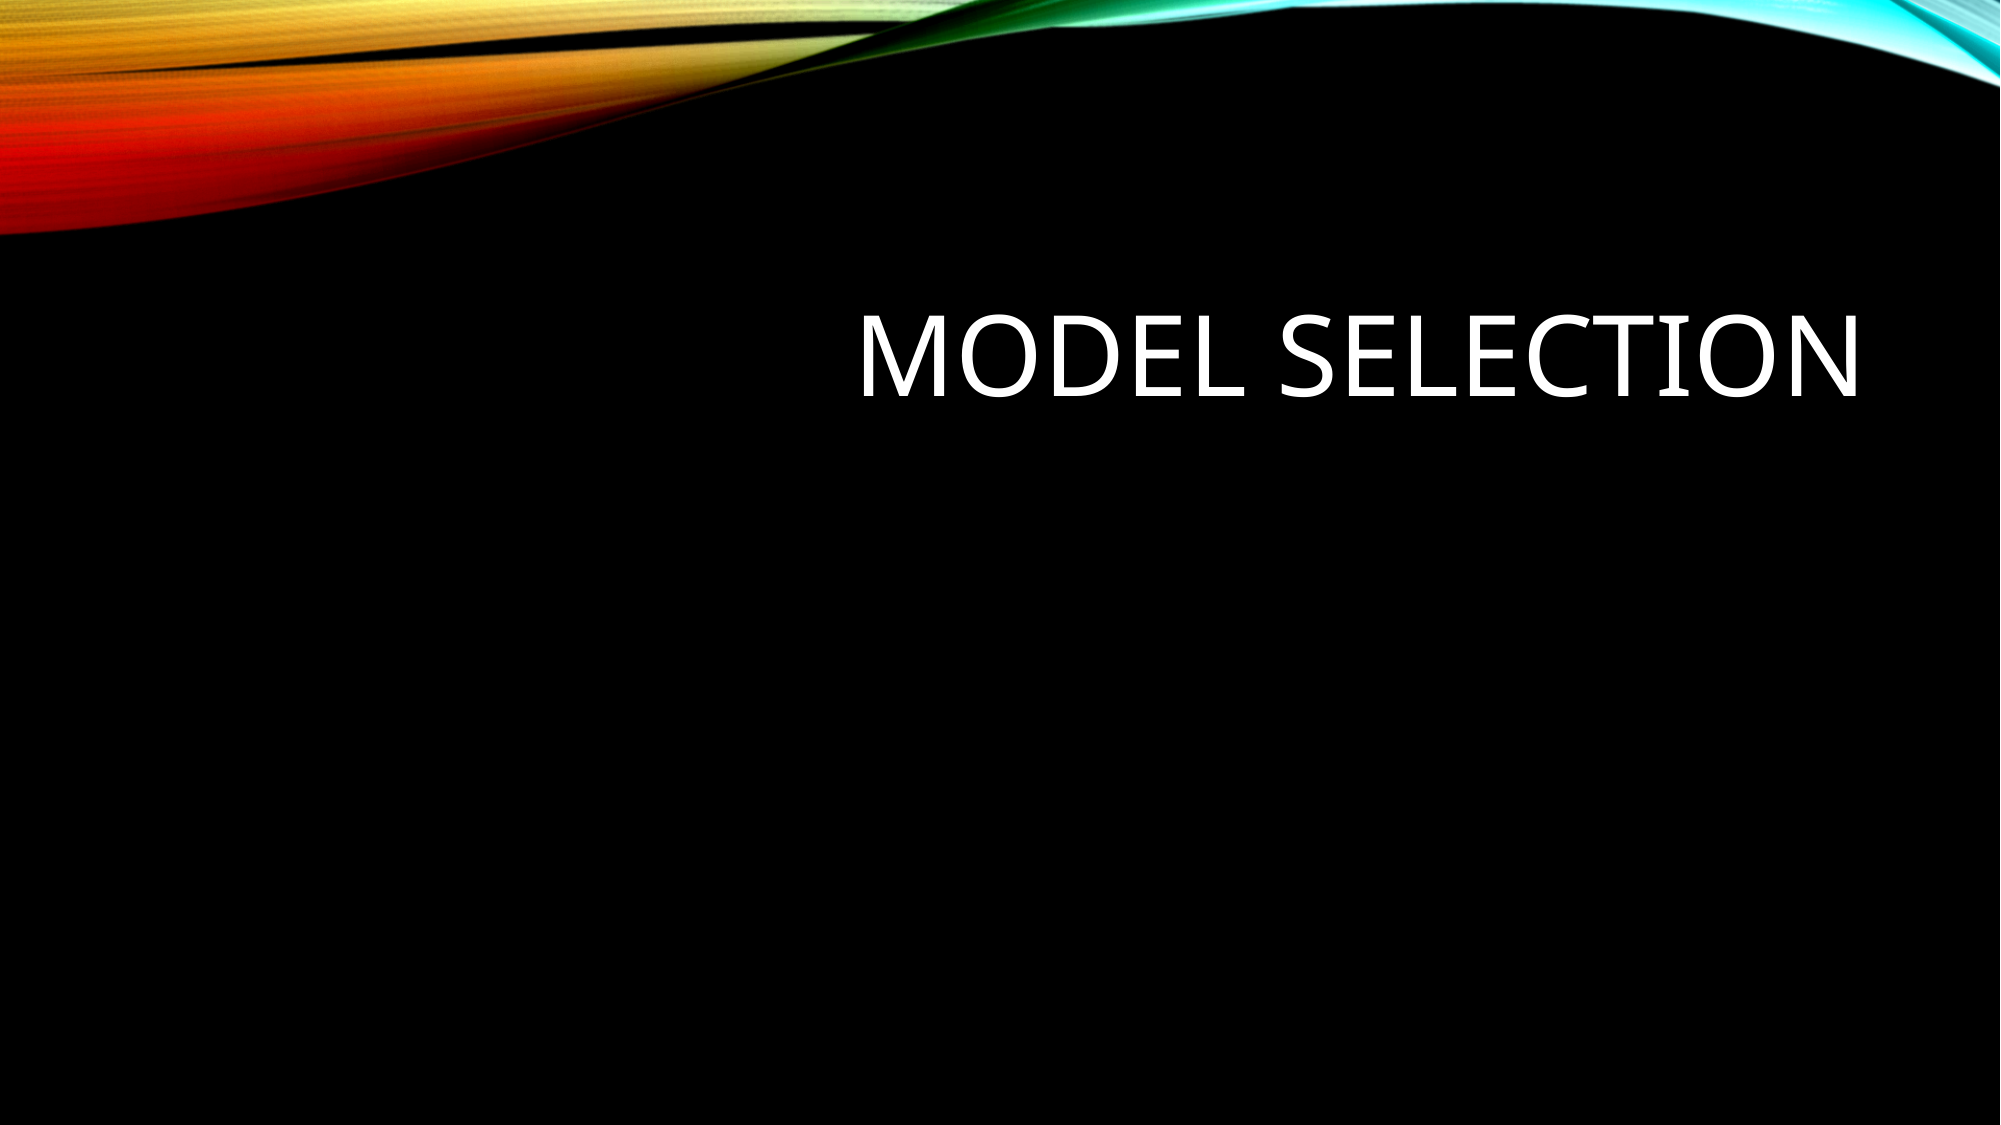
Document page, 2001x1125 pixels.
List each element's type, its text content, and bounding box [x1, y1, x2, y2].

picture [0, 0, 2000, 237]
title Model Selection [470, 253, 1883, 466]
